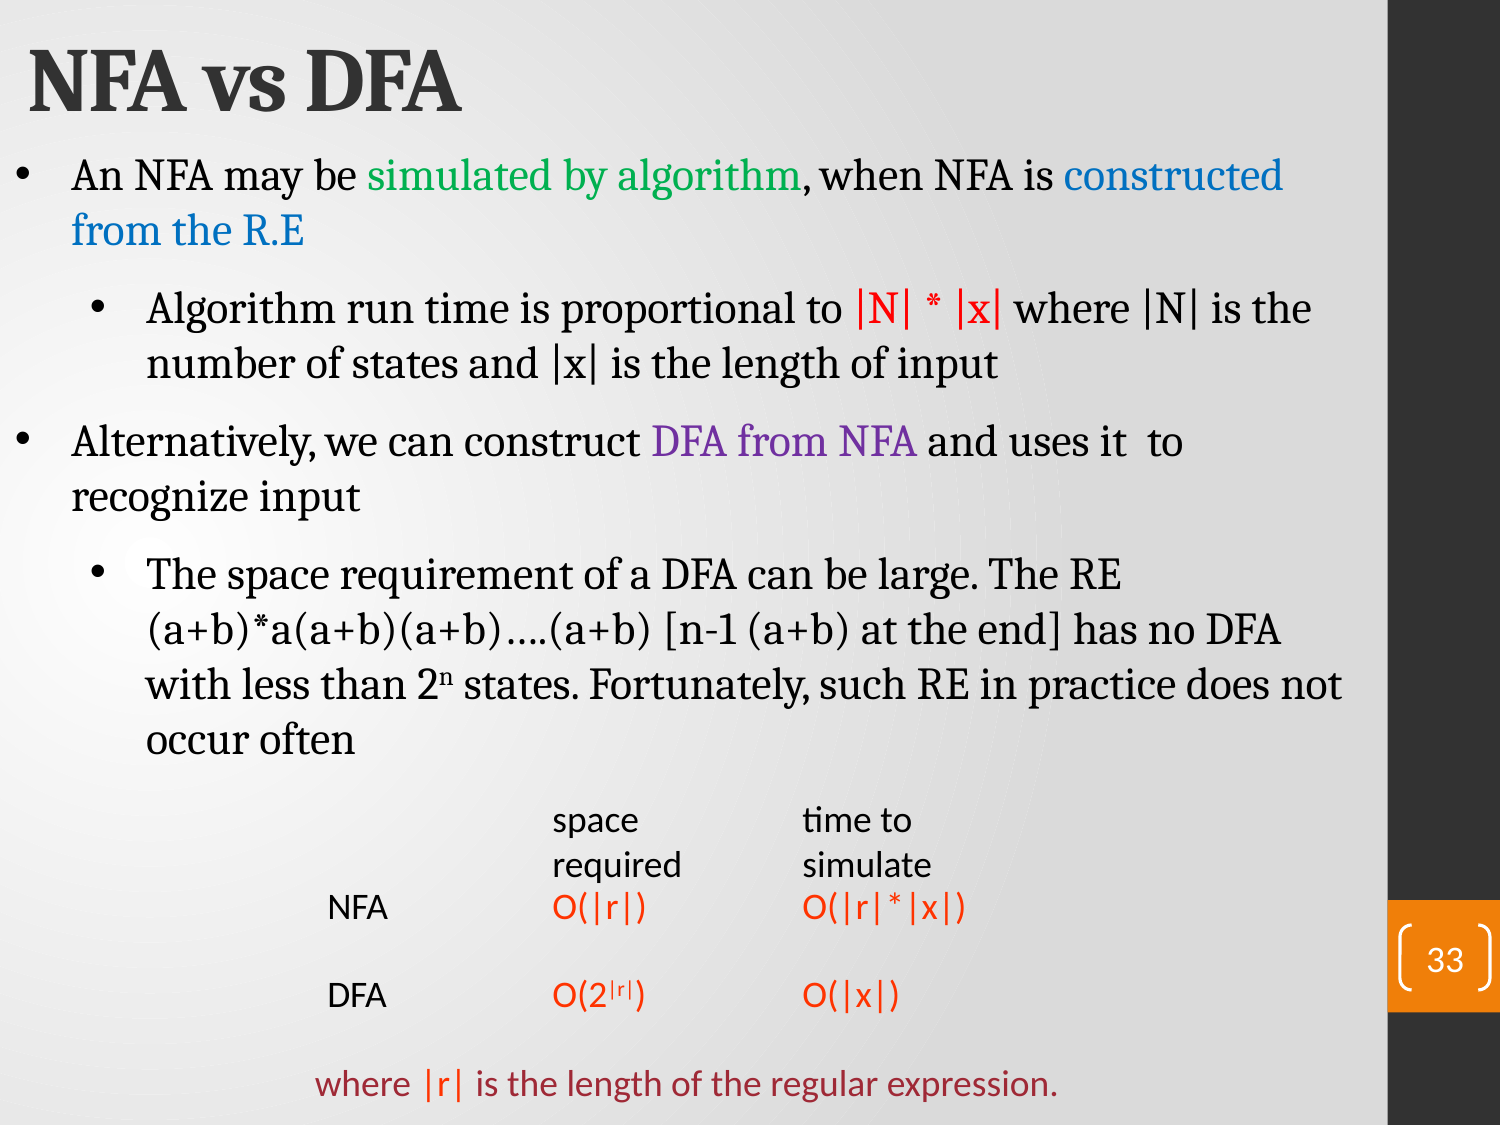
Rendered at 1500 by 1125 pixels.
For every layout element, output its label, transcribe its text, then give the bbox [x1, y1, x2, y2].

text_box An NFA may be simulated by algorithm, when NFA is constructed from the R.E Algorithm run time is proportional to |N| * |x| where |N| is the number of states and |x| is the length of input Alternatively, we can construct DFA from NFA and uses it to recognize input The space requirement of a DFA can be large. The RE (a+b)*a(a+b)(a+b)….(a+b) [n-1 (a+b) at the end] has no DFA with less than 2n states. Fortunately, such RE in practice does not occur often [0, 137, 1375, 771]
title NFA vs DFA [12, 0, 1263, 137]
slide_number 33 [1398, 923, 1492, 992]
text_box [311, 786, 1013, 1038]
text_box where |r| is the length of the regular expression. [299, 1051, 1413, 1111]
